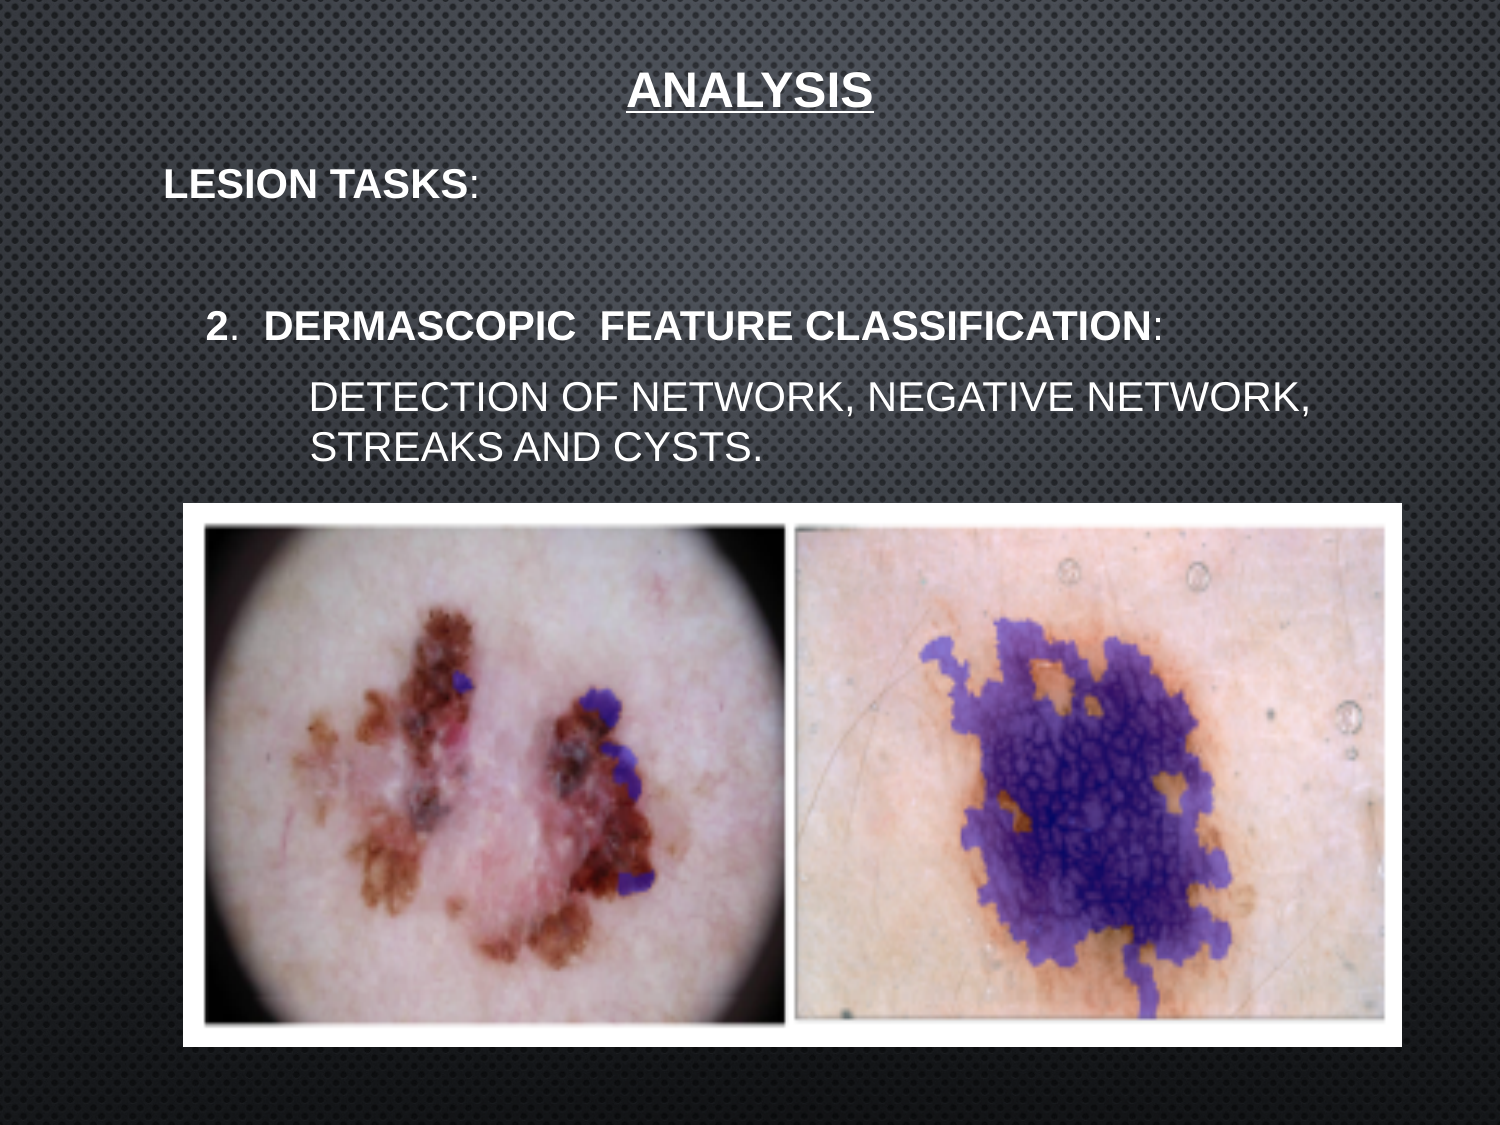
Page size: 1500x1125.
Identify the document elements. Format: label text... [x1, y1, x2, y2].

subtitle LESION TASKS: 2. Dermascopic Feature Classification: Detection of Network, Negative Network, Streaks and Cysts. [29, 149, 1471, 1012]
title ANALYSIS [112, 0, 1388, 126]
picture [182, 503, 1402, 1048]
